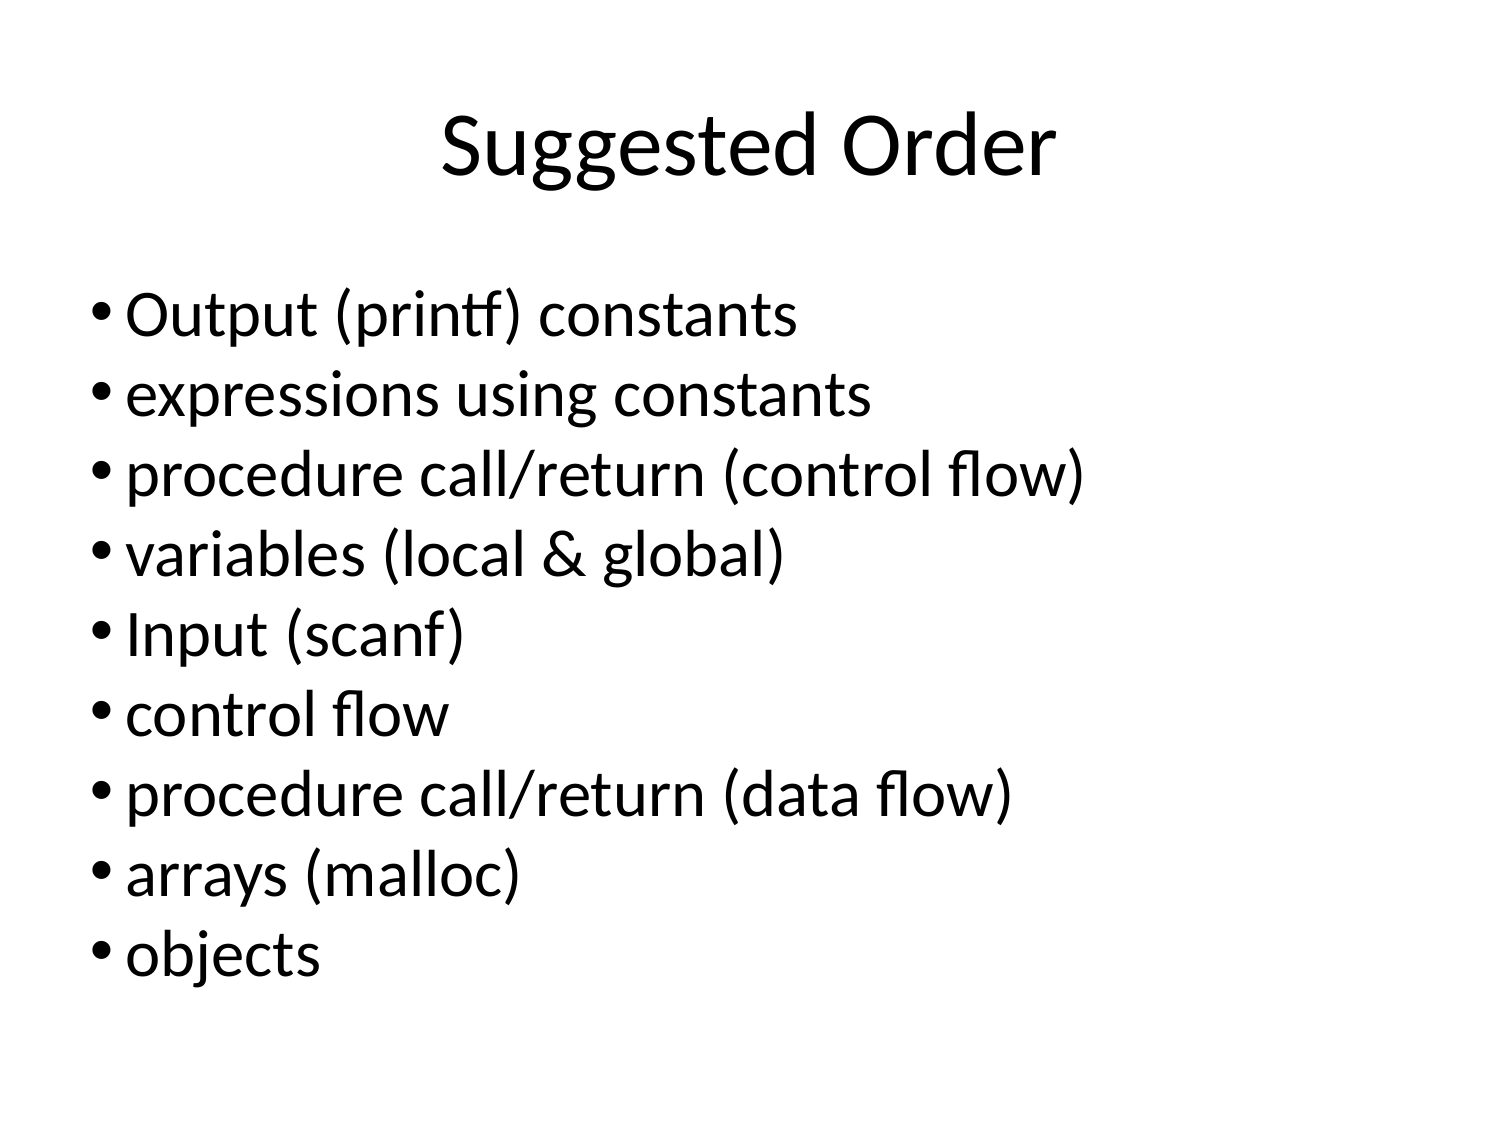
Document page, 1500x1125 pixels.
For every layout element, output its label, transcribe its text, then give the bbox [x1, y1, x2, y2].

text_box Output (printf) constants expressions using constants procedure call/return (control flow) variables (local & global) Input (scanf) control flow procedure call/return (data flow) arrays (malloc) objects [75, 262, 1425, 1005]
text_box Suggested Order [75, 45, 1425, 233]
